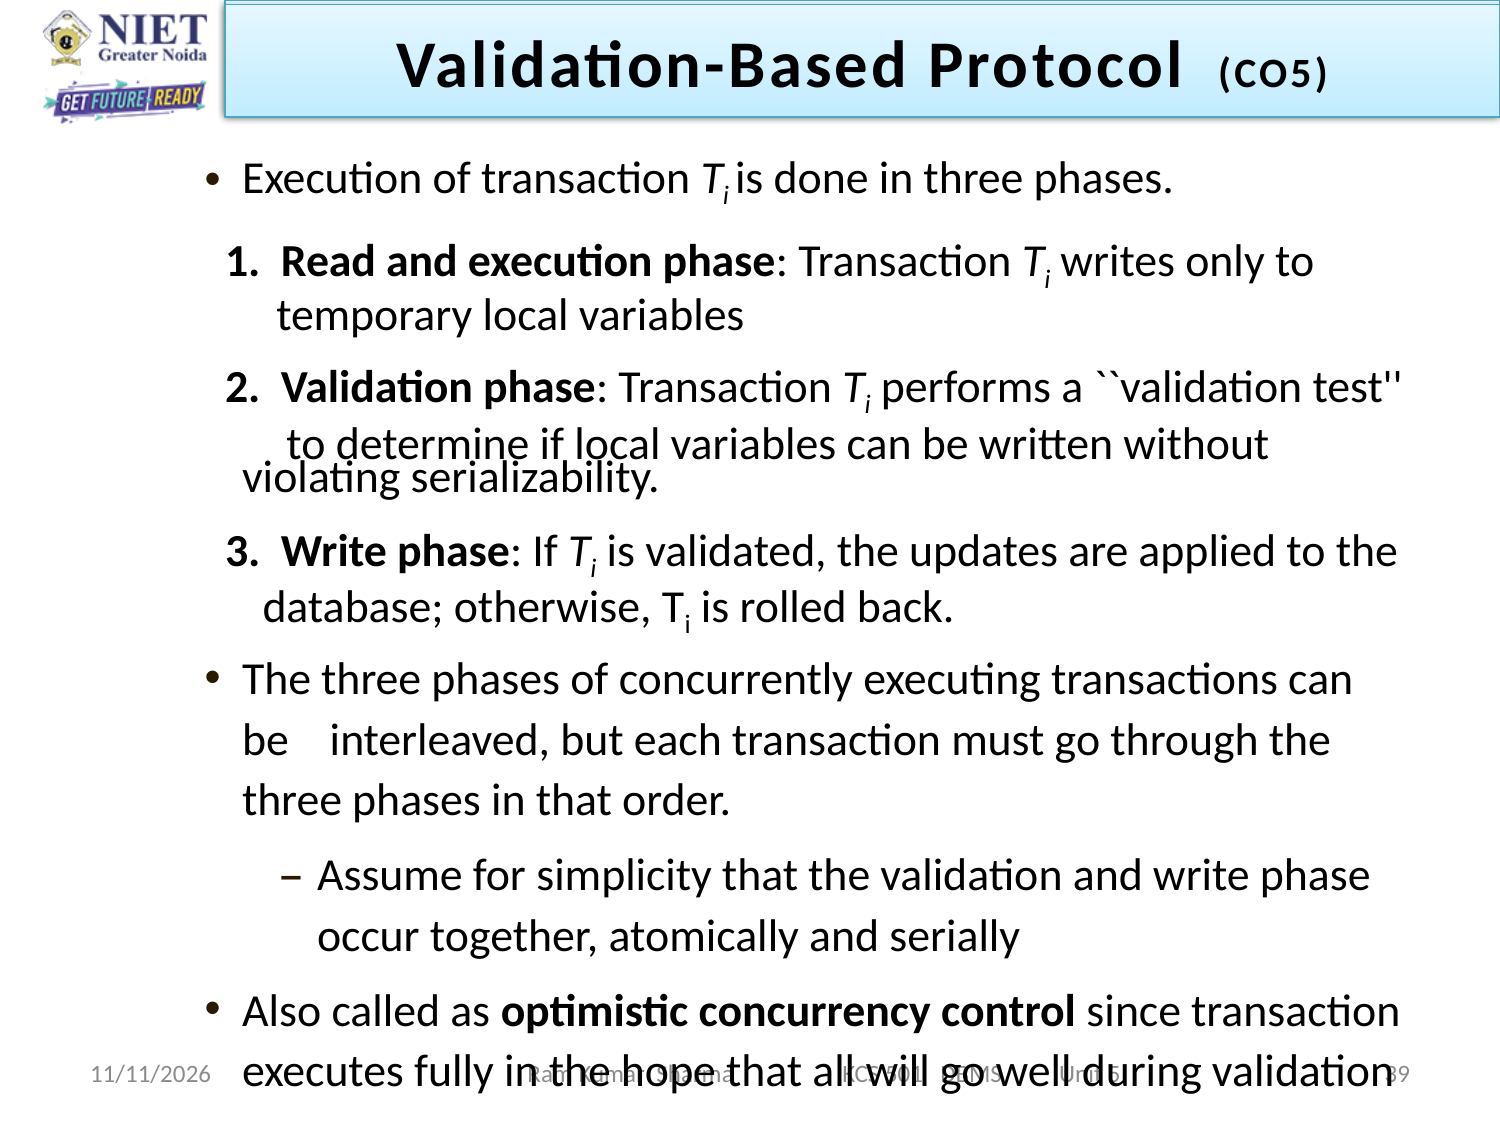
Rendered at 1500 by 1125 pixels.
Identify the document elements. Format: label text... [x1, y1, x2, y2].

text_box Validation-Based Protocol (CO5) [224, 4, 1500, 118]
footer Ram Kumar Sharma KCS 501 DBMS Unit 5 [412, 1042, 1074, 1103]
picture [5, 0, 244, 134]
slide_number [75, 1042, 412, 1103]
text_box Execution of transaction Ti is done in three phases. 1. Read and execution phase: Transaction Ti writes only to temporary local variables 2. Validation phase: Transaction Ti performs a ``validation test'' to determine if local variables can be written without violating serializability. 3. Write phase: If Ti is validated, the updates are applied to the database; otherwise, Ti is rolled back. The three phases of concurrently executing transactions can be interleaved, but each transaction must go through the three phases in that order. Assume for simplicity that the validation and write phase occur together, atomically and serially Also called as optimistic concurrency control since transaction executes fully in the hope that all will go well during validation [189, 133, 1425, 1010]
slide_number 39 [1074, 1042, 1425, 1103]
